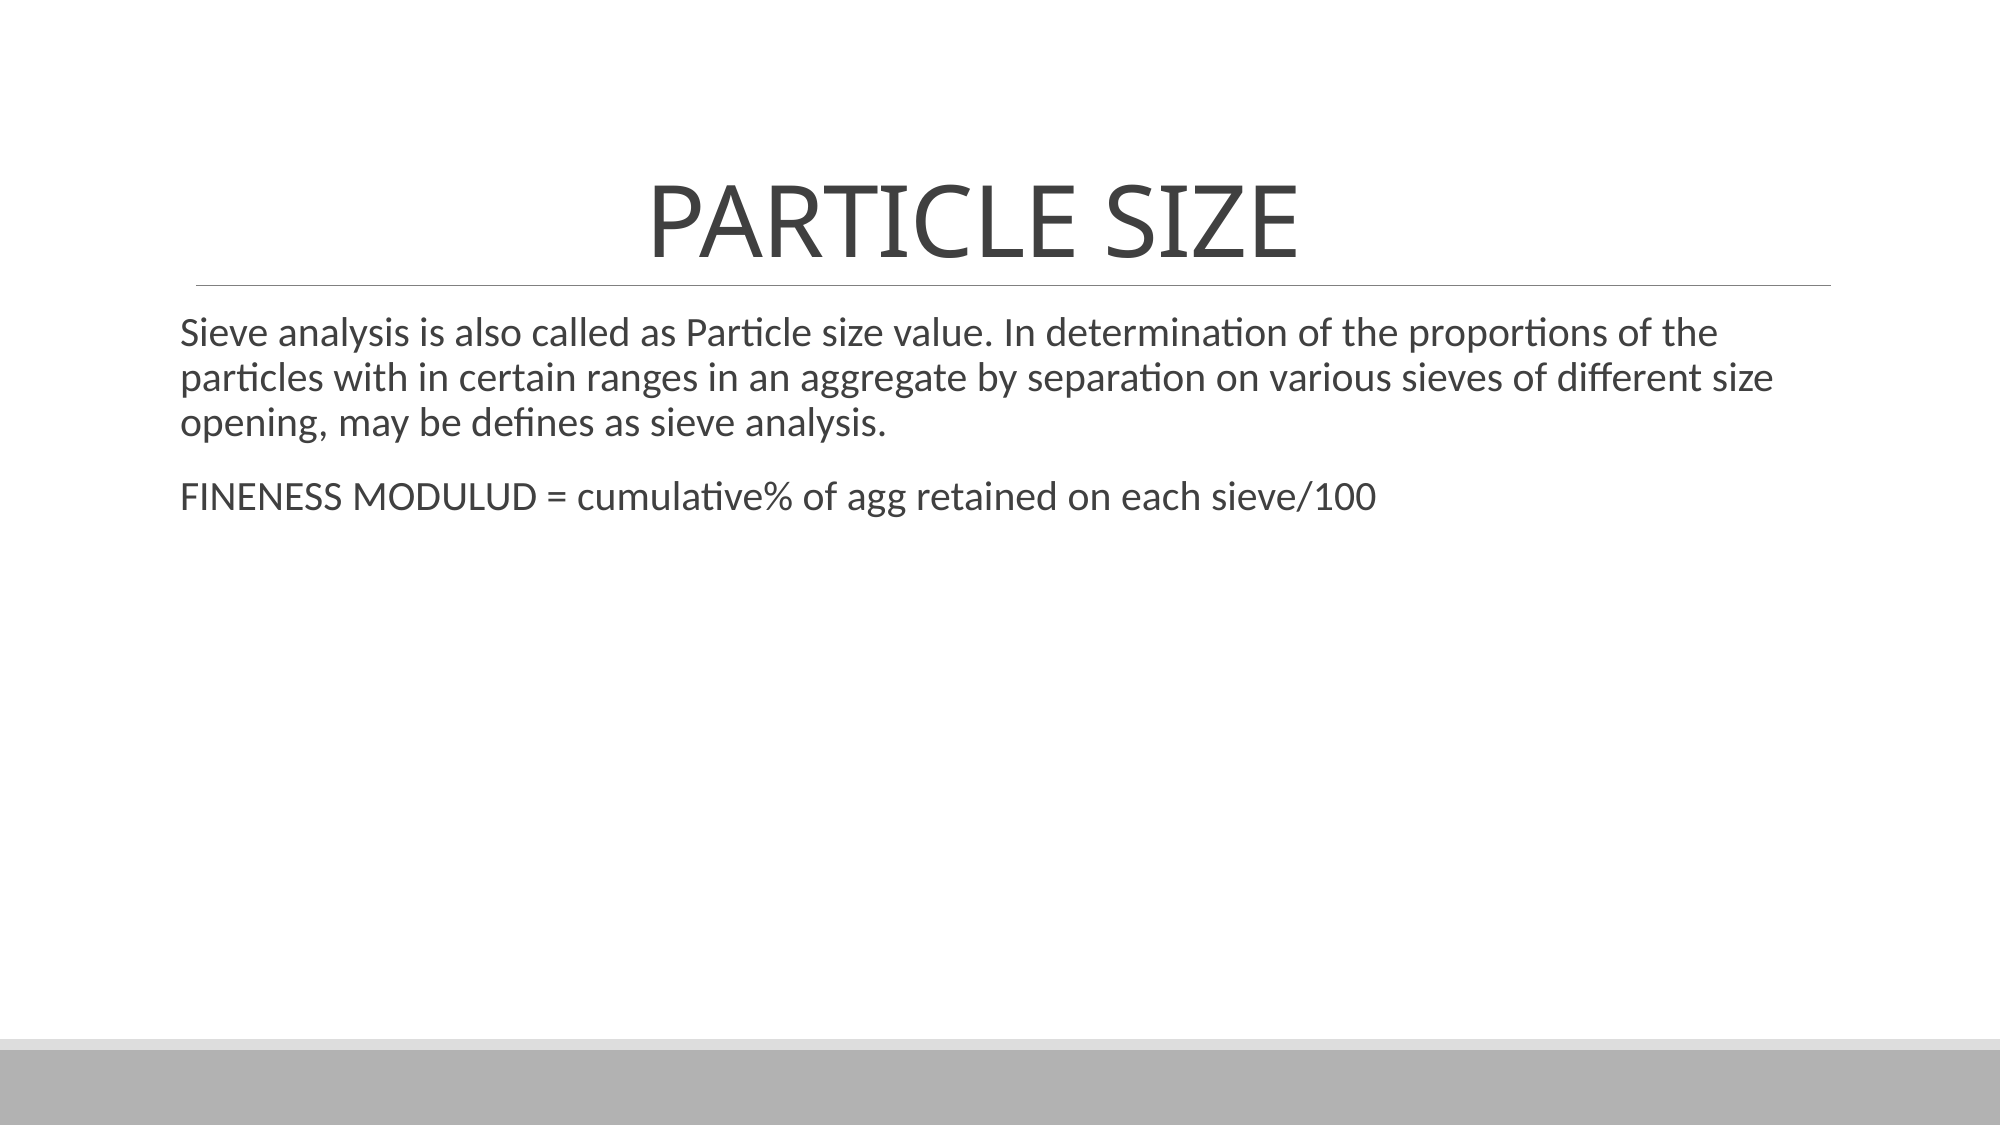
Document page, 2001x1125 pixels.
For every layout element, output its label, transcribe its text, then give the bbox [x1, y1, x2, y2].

title PARTICLE SIZE [180, 47, 1830, 285]
list Sieve analysis is also called as Particle size value. In determination of the proportions of the particles with in certain ranges in an aggregate by separation on various sieves of different size opening, may be defines as sieve analysis. FINENESS MODULUD = cumulative% of agg retained on each sieve/100 [180, 302, 1830, 963]
